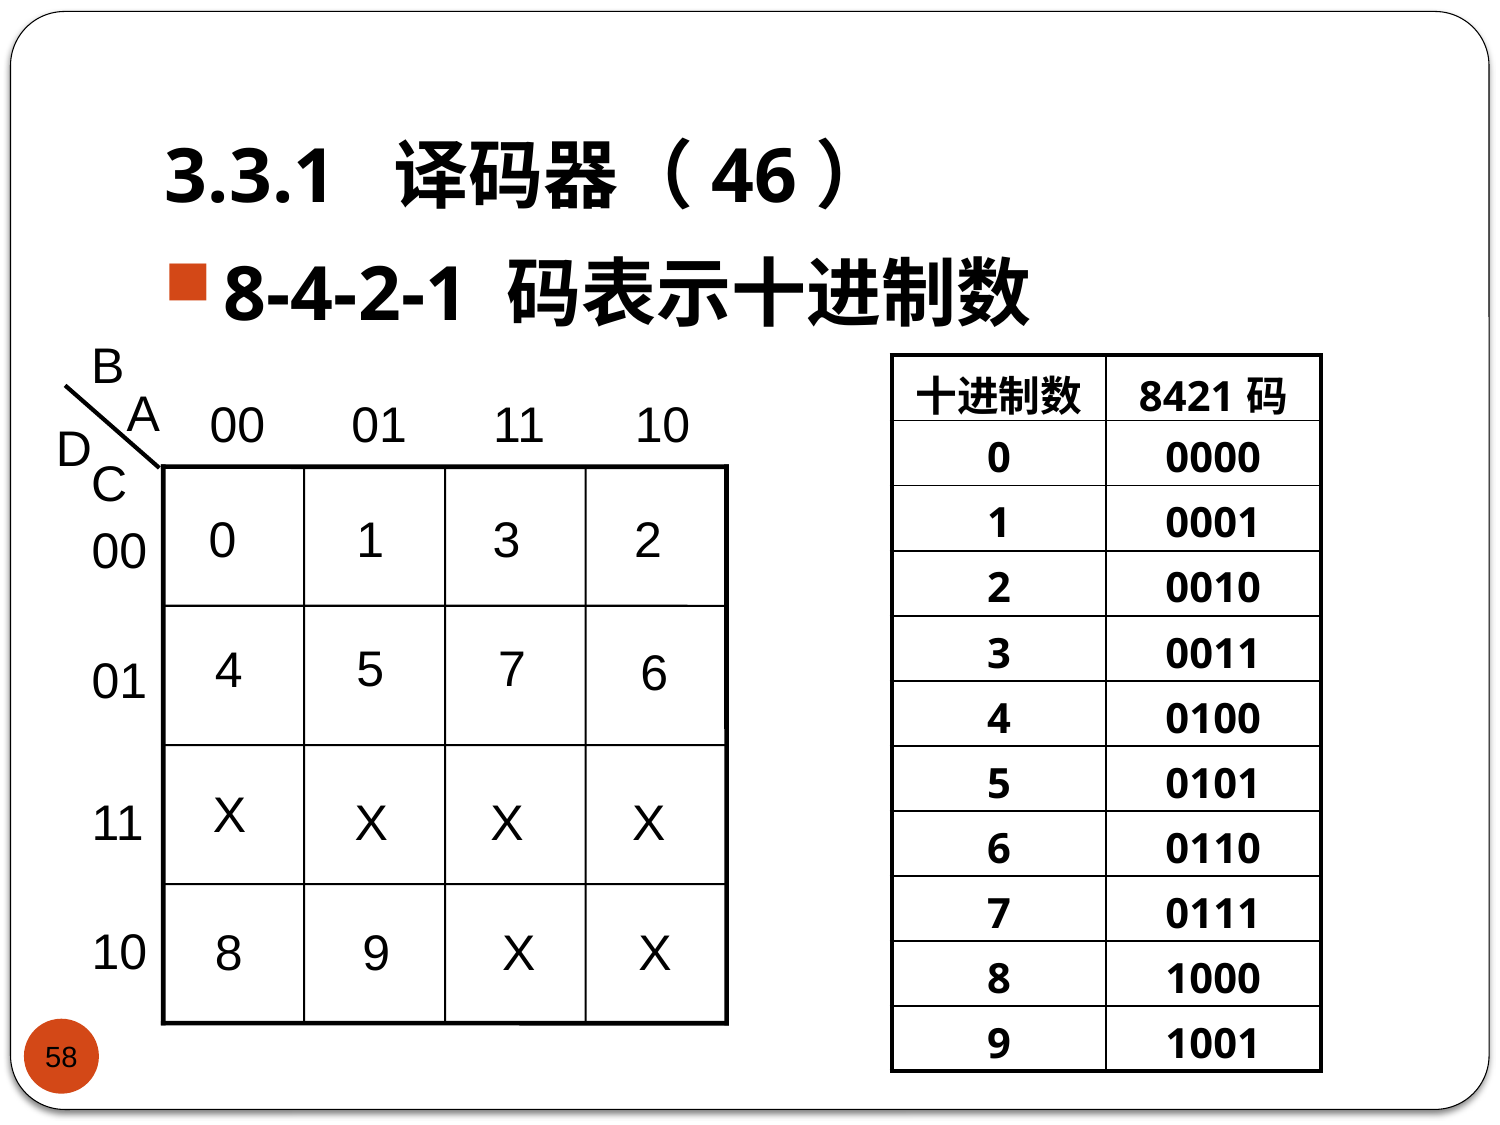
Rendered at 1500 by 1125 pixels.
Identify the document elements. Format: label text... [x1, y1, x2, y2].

table_cell 0011 [1107, 617, 1319, 680]
text_box [64, 385, 718, 995]
table_header 8421码 [1107, 357, 1319, 420]
slide_number 58 [23, 1018, 99, 1094]
table_cell 0 [894, 421, 1105, 485]
table_cell 6 [894, 812, 1105, 875]
table_cell 1000 [1107, 942, 1319, 1005]
table_cell 9 [894, 1007, 1105, 1069]
table_cell 0010 [1107, 552, 1319, 615]
table_cell 1001 [1107, 1007, 1319, 1069]
table_cell 1 [894, 486, 1105, 550]
table_header 十进制数 [894, 357, 1105, 420]
text_box [194, 385, 715, 461]
table_cell 5 [894, 747, 1105, 810]
text_box [64, 385, 727, 1024]
text_box [40, 325, 184, 520]
title 3.3.1 译码器（46） [150, 45, 1425, 233]
table_cell 7 [894, 877, 1105, 940]
table_cell 0110 [1107, 812, 1319, 875]
list 8-4-2-1 码表示十进制数 [150, 237, 1425, 988]
table_cell 0100 [1107, 682, 1319, 745]
text_box [76, 510, 172, 988]
table_cell 4 [894, 682, 1105, 745]
table_cell 2 [894, 552, 1105, 615]
table_cell 0000 [1107, 421, 1319, 485]
table_cell 0111 [1107, 877, 1319, 940]
table_cell 3 [894, 617, 1105, 680]
table_cell 8 [894, 942, 1105, 1005]
table_cell 0101 [1107, 747, 1319, 810]
table_cell 0001 [1107, 486, 1319, 550]
